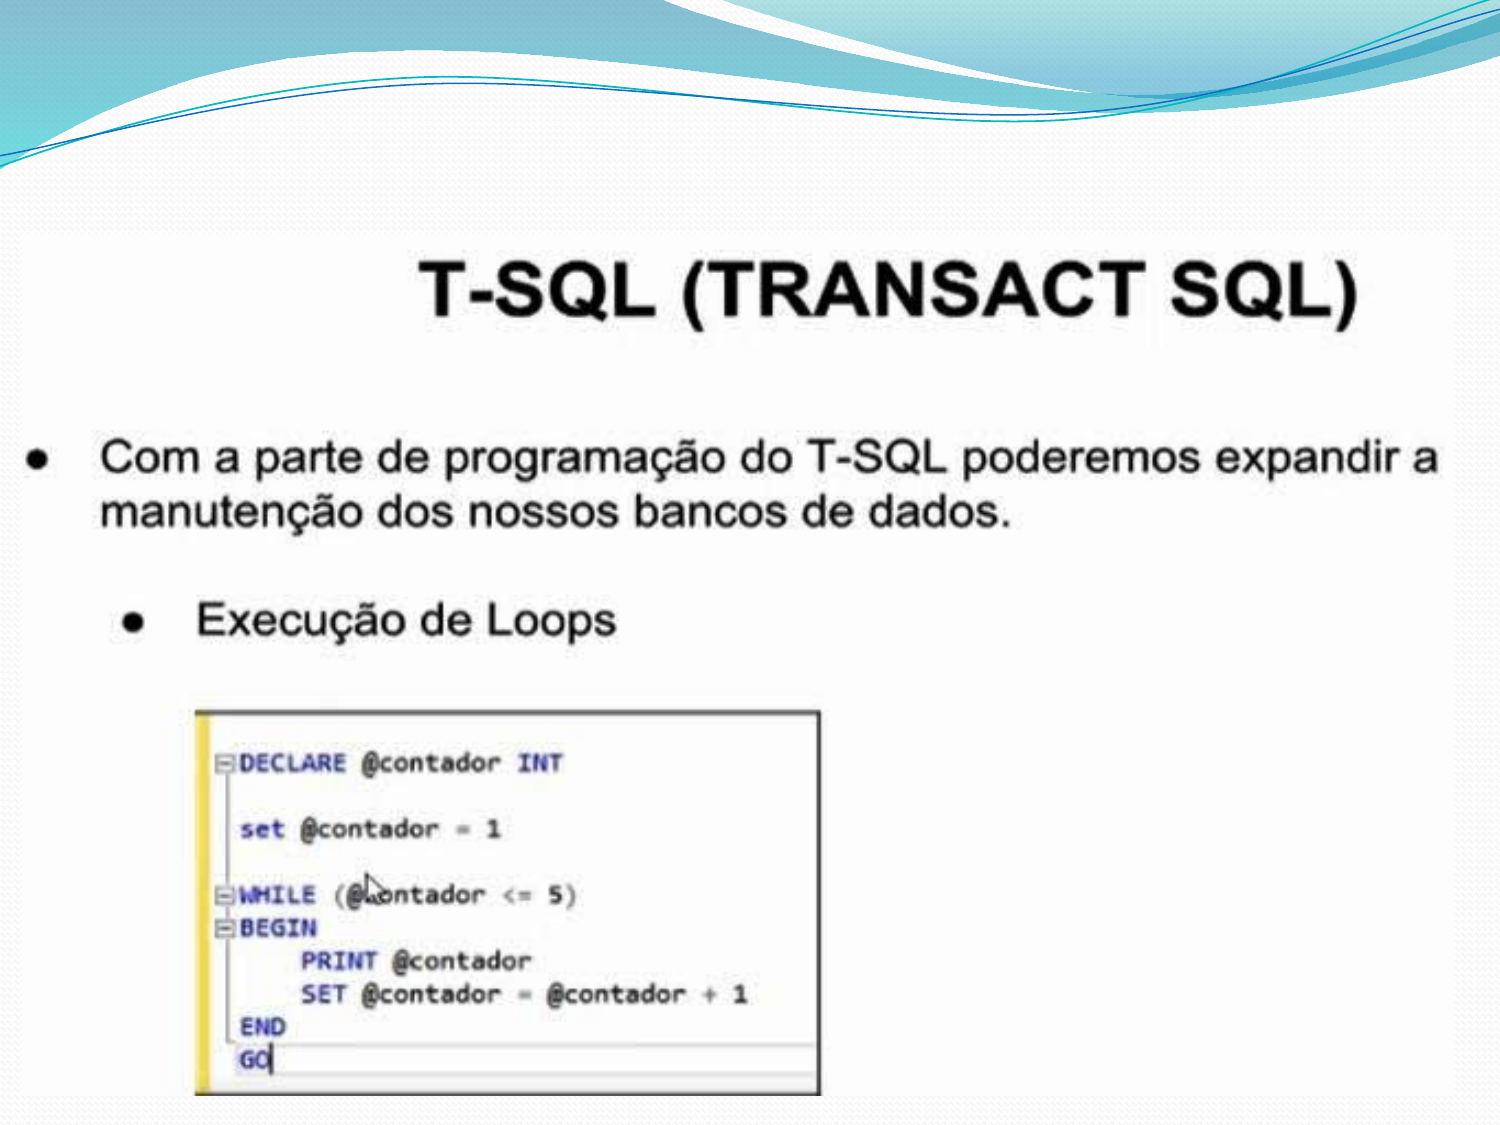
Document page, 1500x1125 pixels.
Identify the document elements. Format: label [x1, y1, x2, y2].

picture [21, 234, 1454, 1096]
